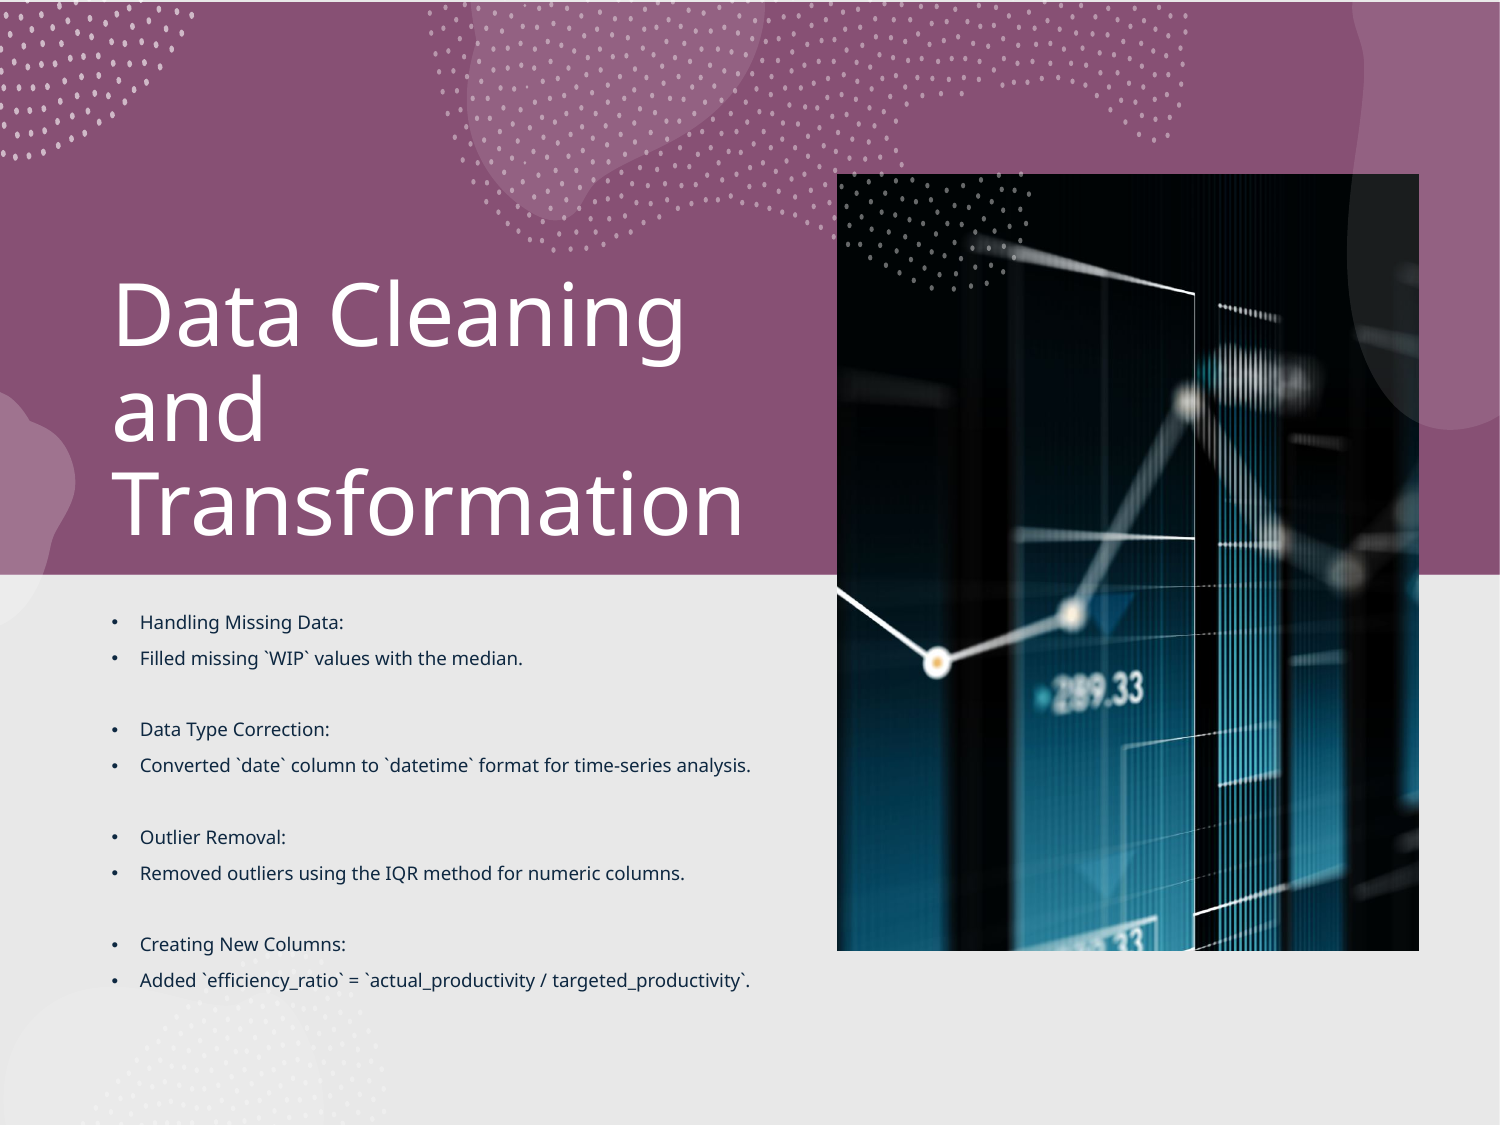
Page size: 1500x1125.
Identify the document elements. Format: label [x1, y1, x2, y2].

text_box [0, 0, 1500, 1125]
